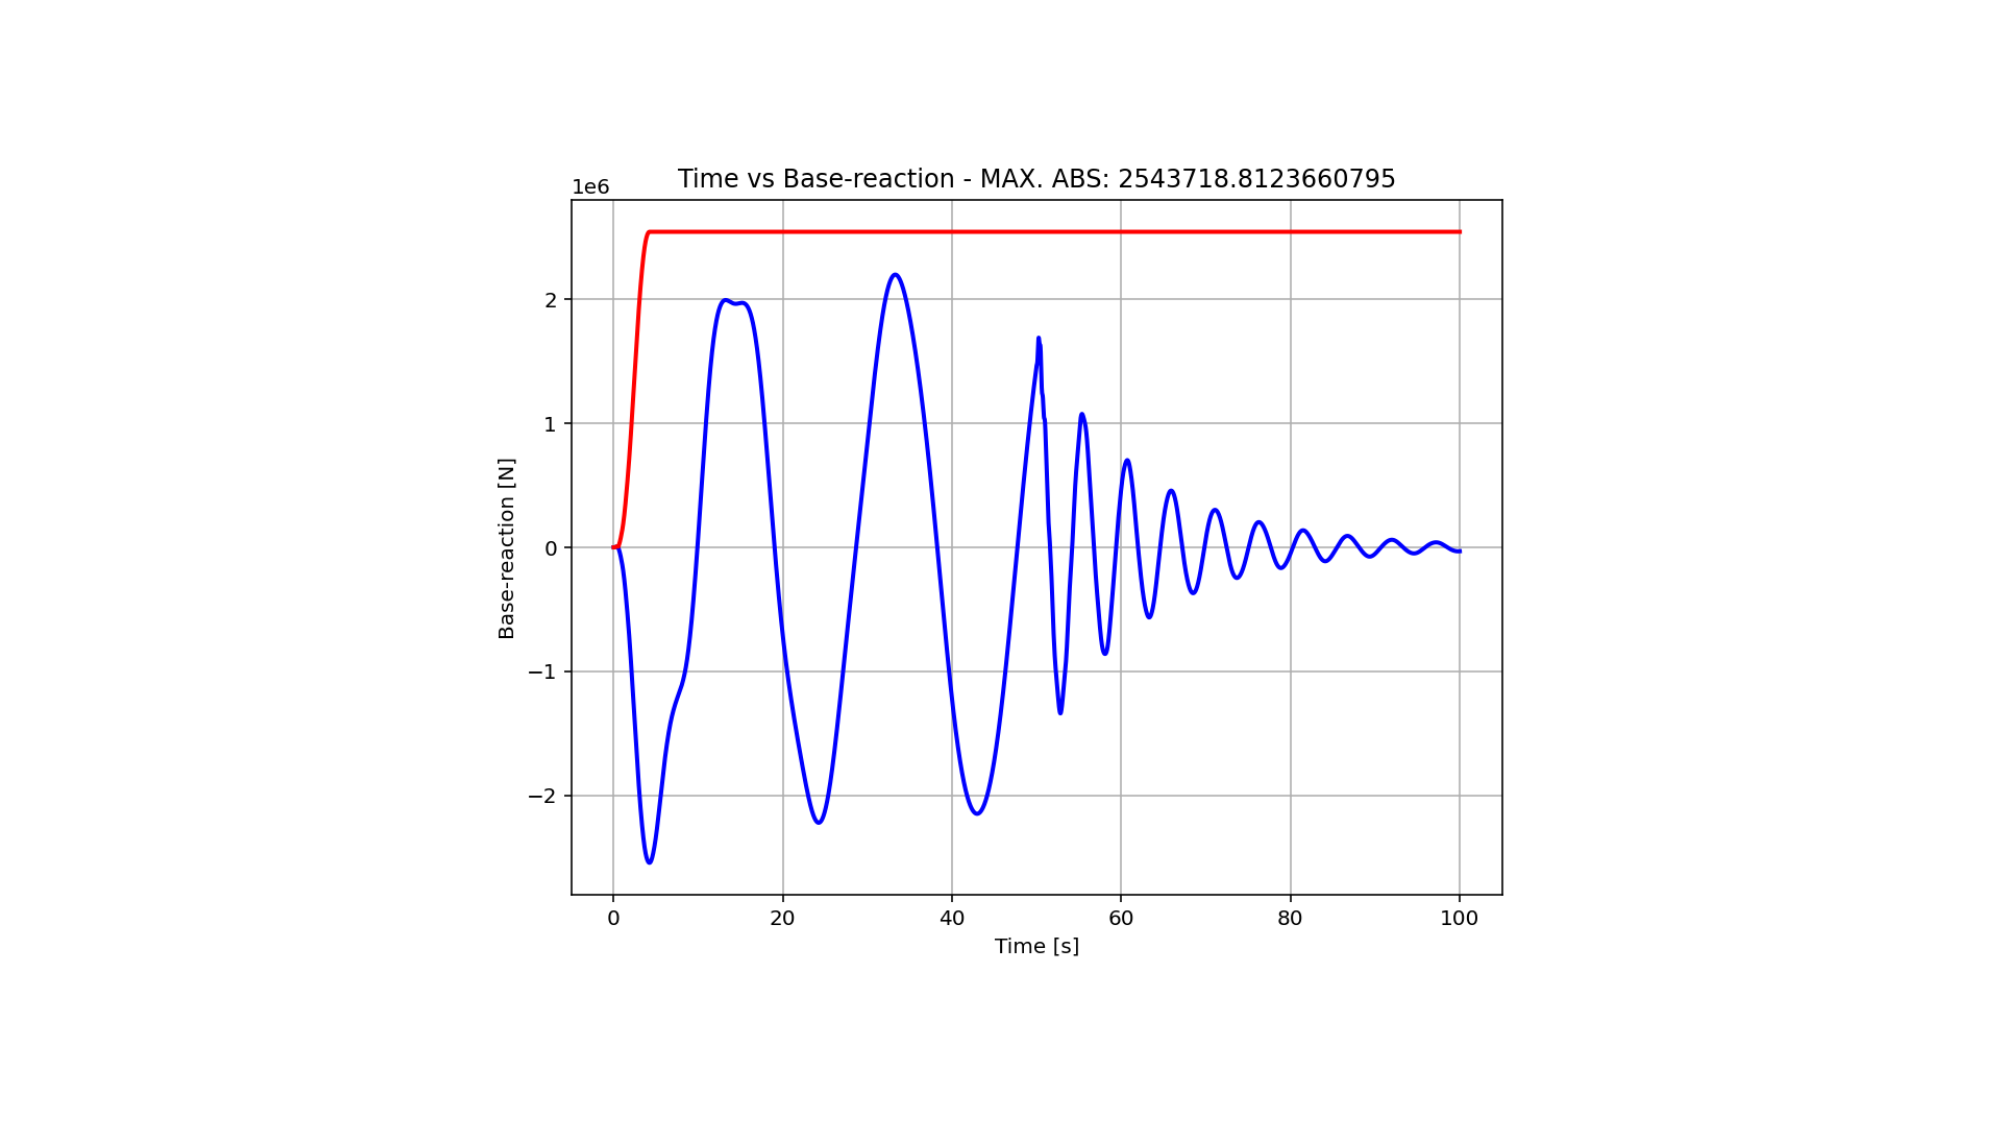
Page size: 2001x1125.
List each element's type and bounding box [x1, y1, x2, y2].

picture [482, 153, 1518, 972]
